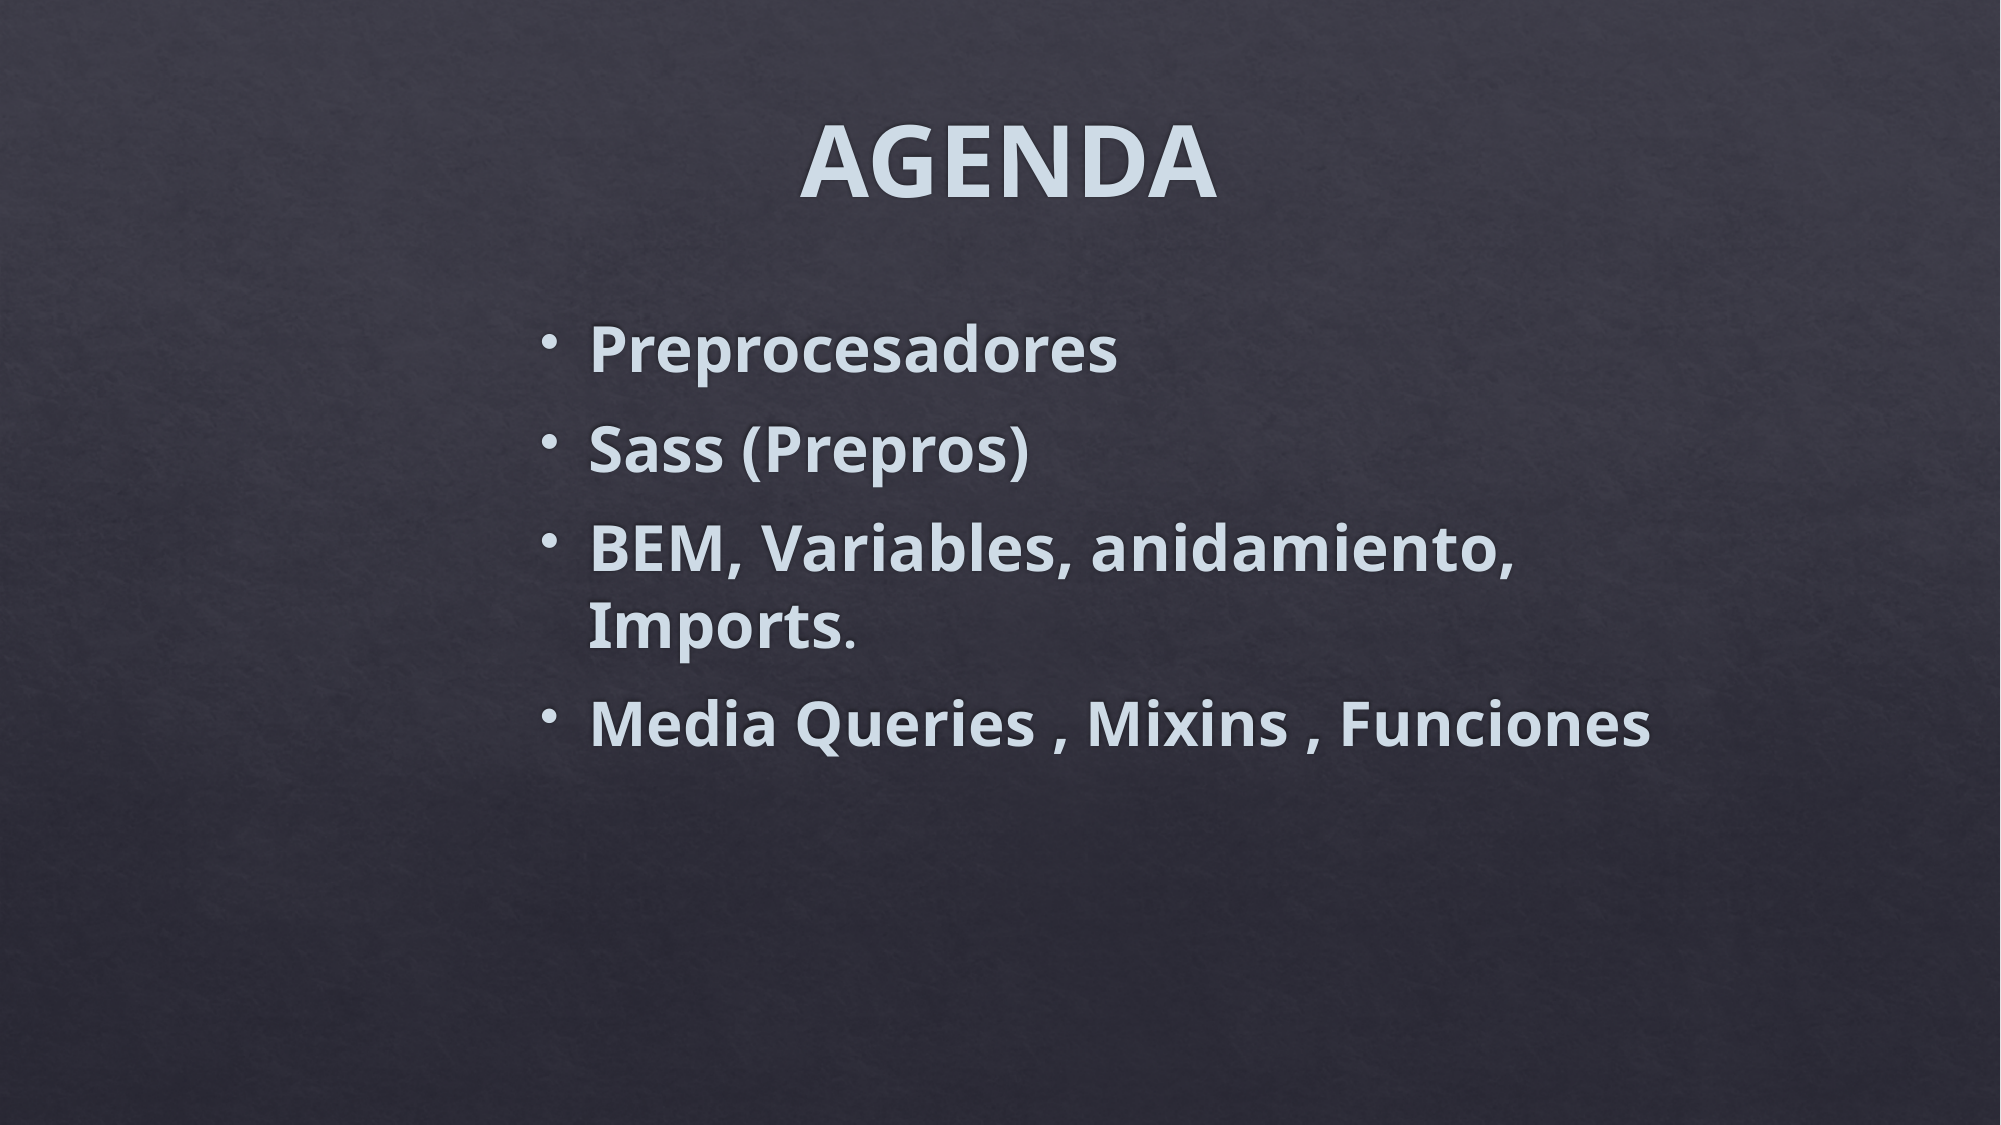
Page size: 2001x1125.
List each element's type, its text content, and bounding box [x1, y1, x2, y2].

title AGENDA [521, 79, 1497, 236]
list Preprocesadores Sass (Prepros) BEM, Variables, anidamiento, Imports. Media Queries , Mixins , Funciones [521, 301, 1680, 842]
